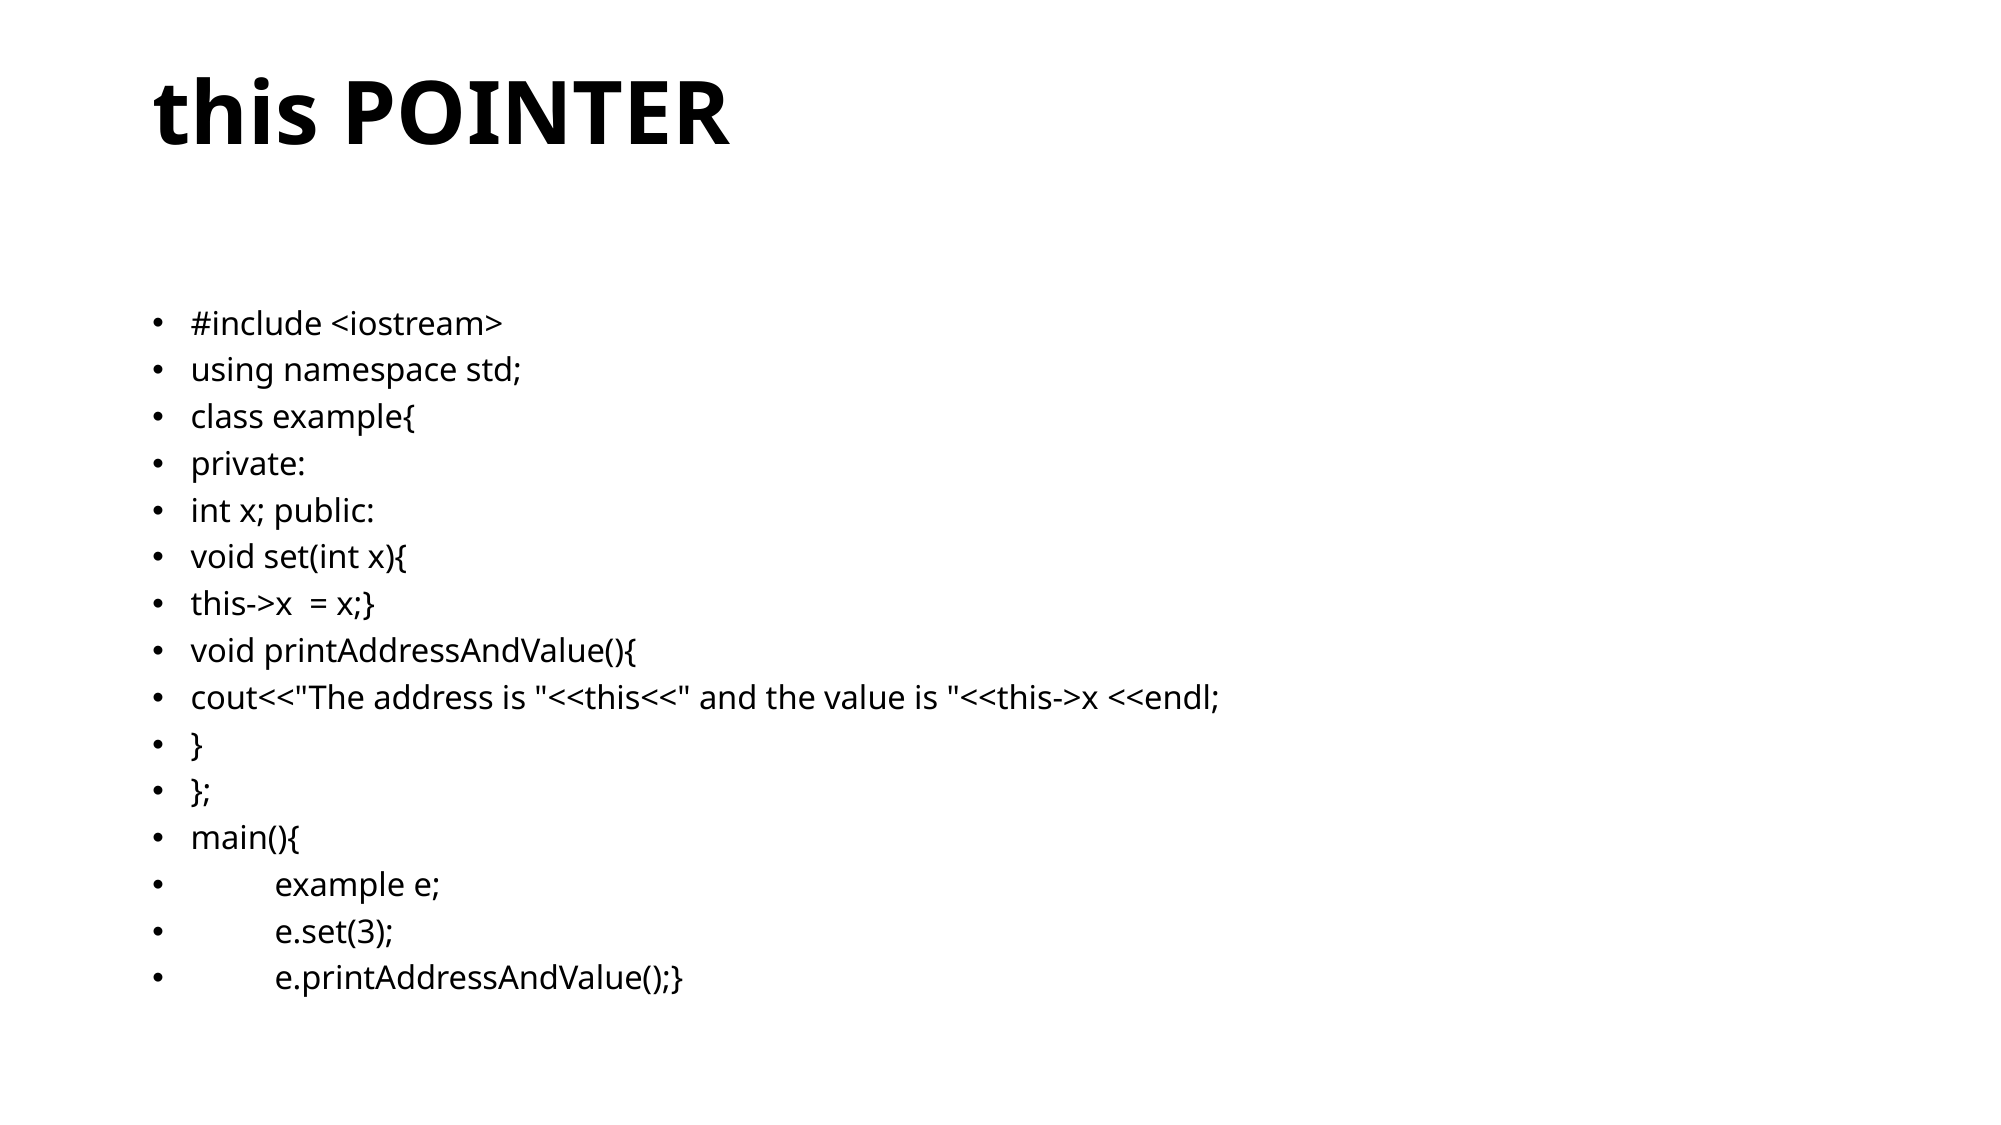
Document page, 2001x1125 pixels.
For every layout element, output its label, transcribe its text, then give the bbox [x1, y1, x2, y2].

title this POINTER [137, 59, 1863, 278]
list #include <iostream> using namespace std; class example{ private: int x; public: void set(int x){ this->x = x;} void printAddressAndValue(){ cout<<"The address is "<<this<<" and the value is "<<this->x <<endl; } }; main(){ example e; e.set(3); e.printAddressAndValue();} [137, 299, 1863, 1014]
